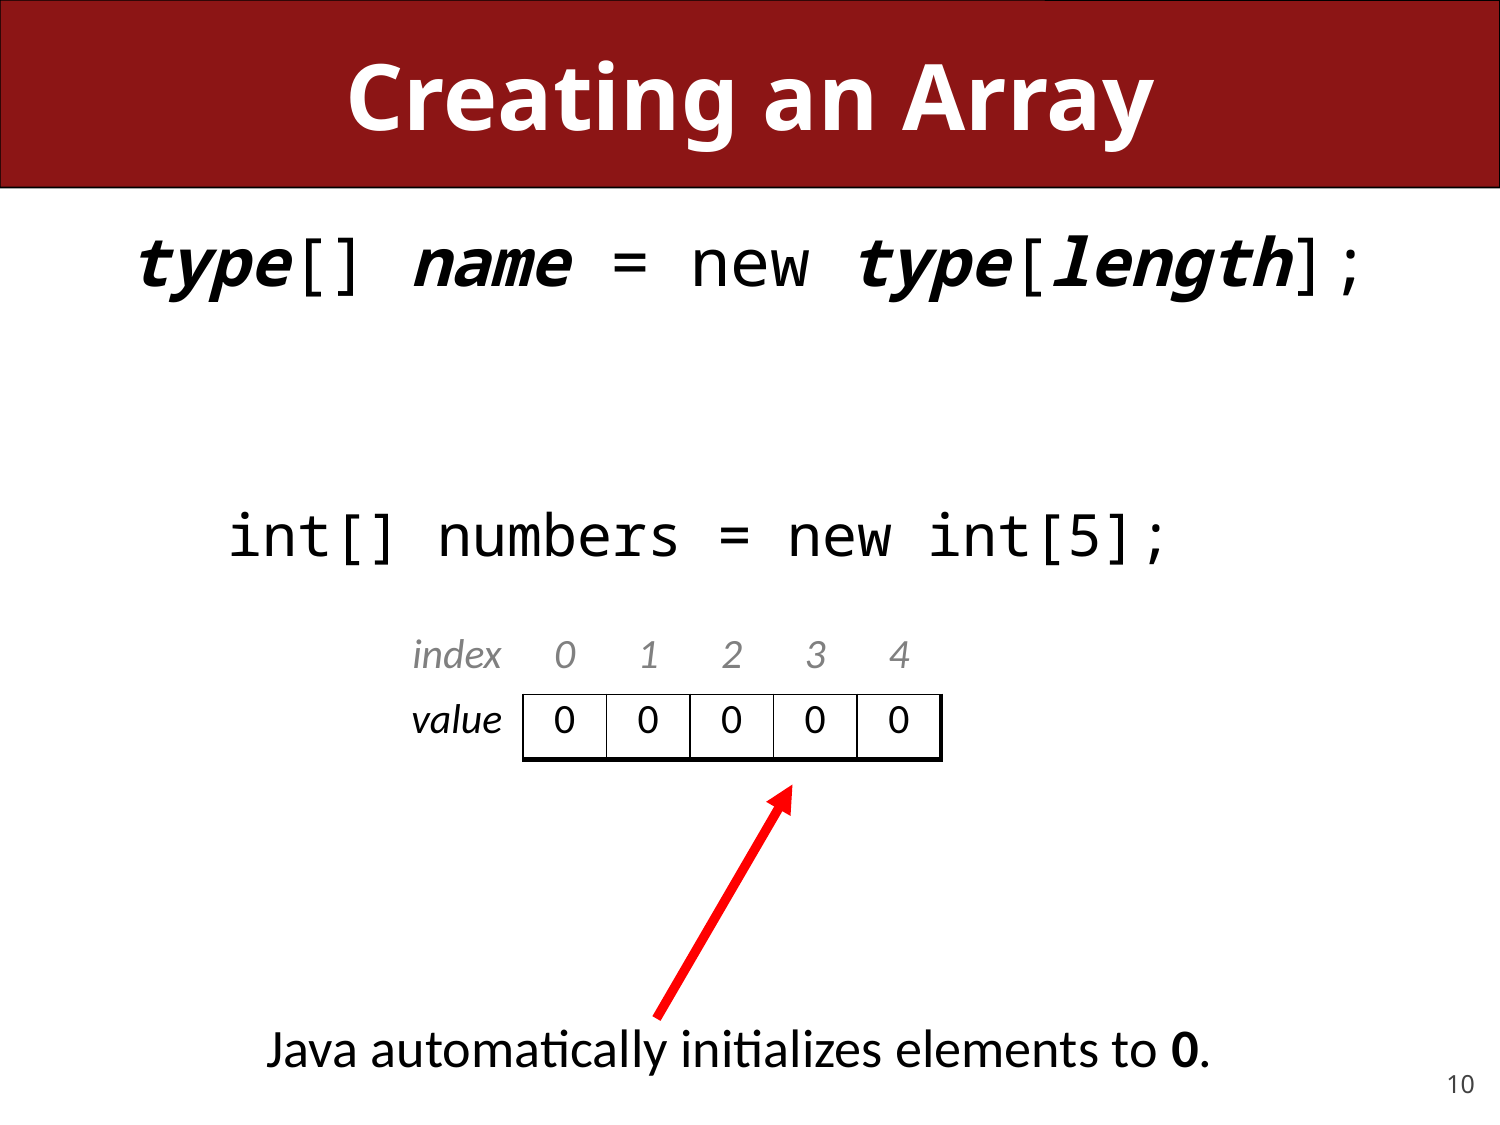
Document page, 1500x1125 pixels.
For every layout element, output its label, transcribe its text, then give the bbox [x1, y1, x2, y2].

table_header 3 [773, 630, 857, 694]
table_header 0 [523, 630, 607, 694]
table_header 2 [690, 630, 773, 694]
table_cell 0 [691, 695, 773, 757]
title Creating an Array [75, 0, 1425, 188]
table_header 1 [607, 630, 690, 694]
table_cell 0 [524, 695, 606, 757]
list type[] name = new type[length]; int[] numbers = new int[5]; [24, 212, 1475, 1063]
table_header index [391, 630, 523, 695]
table_header 4 [857, 630, 941, 694]
table_cell 0 [607, 695, 689, 757]
table_cell value [391, 695, 522, 760]
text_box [656, 784, 793, 1019]
text_box Java automatically initializes elements to 0. [251, 1018, 1242, 1086]
table_cell 0 [858, 695, 939, 757]
table_cell 0 [774, 695, 856, 757]
